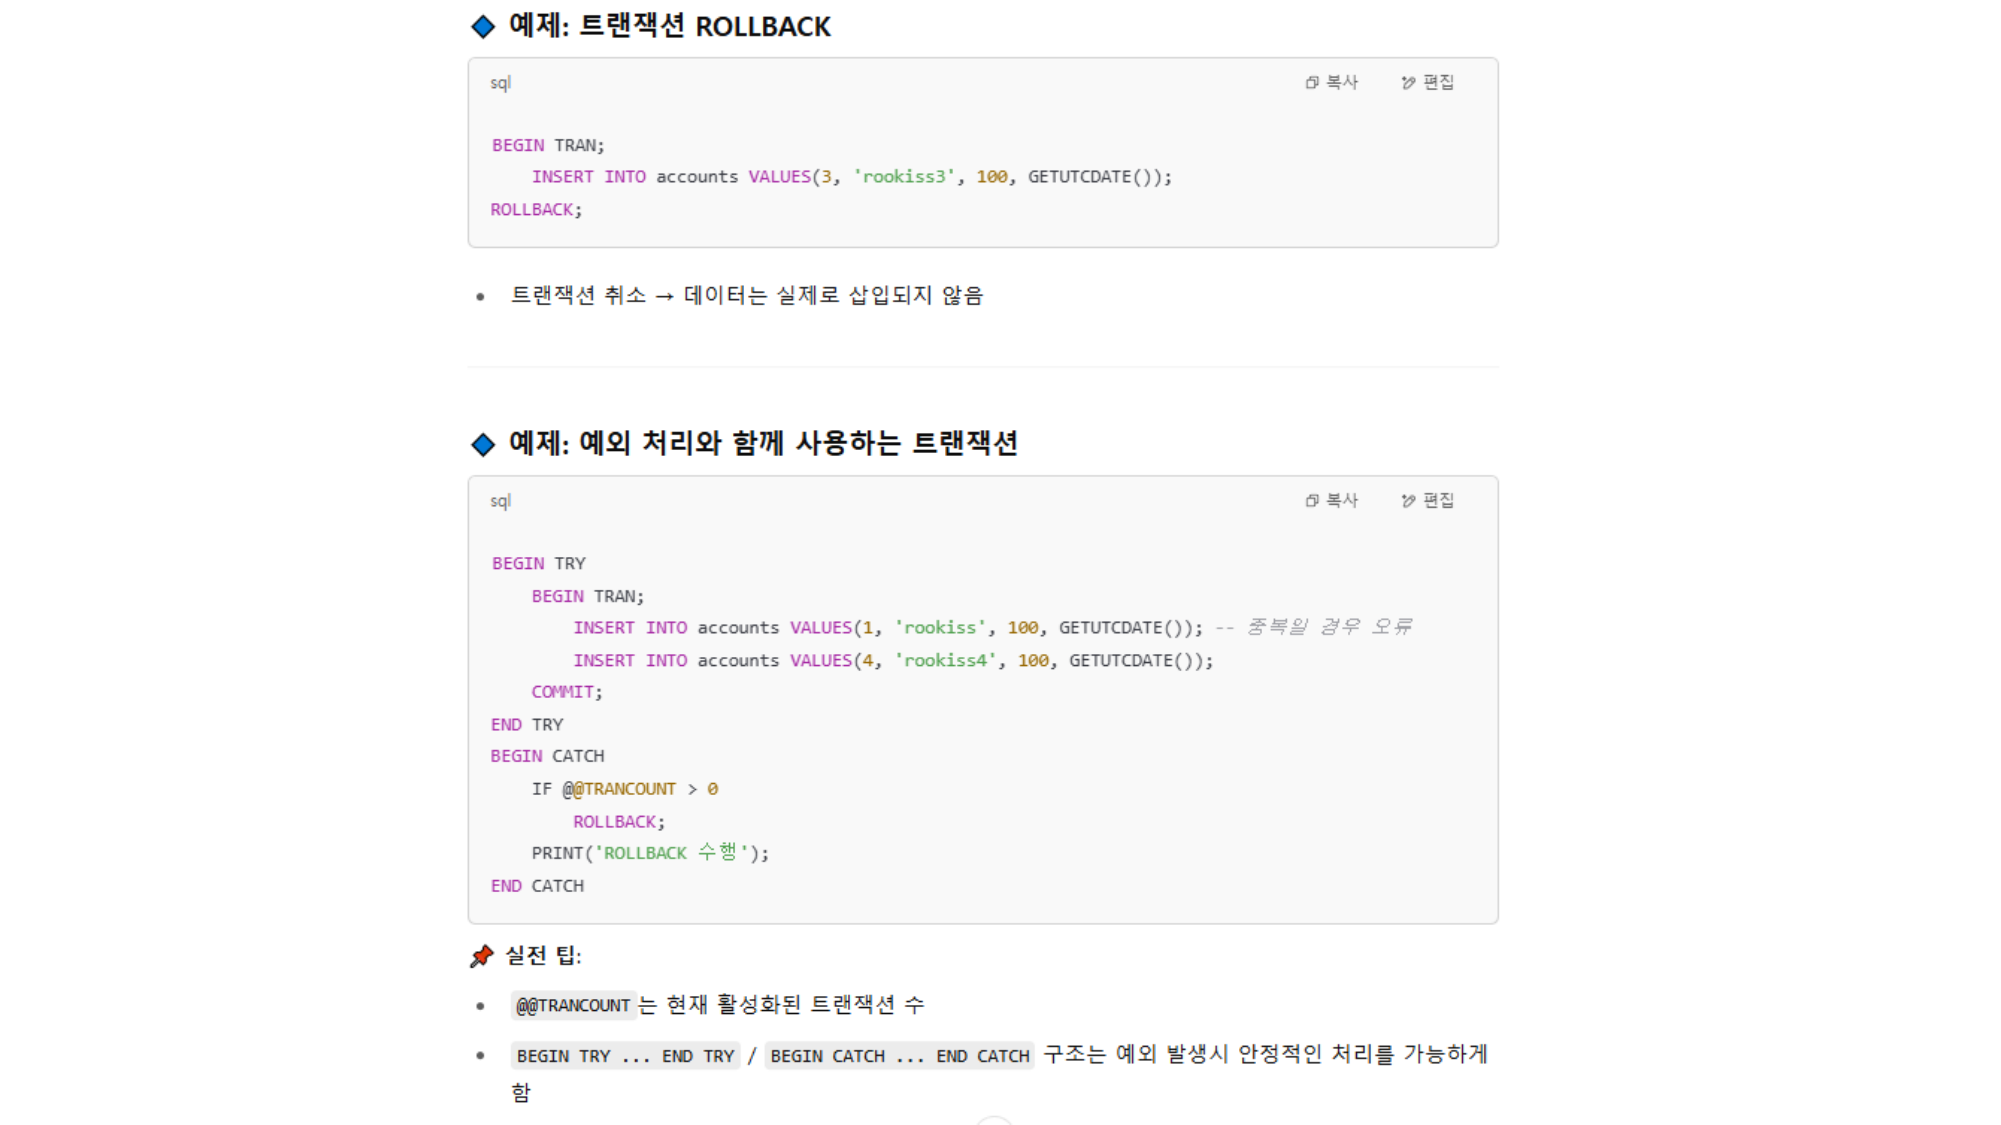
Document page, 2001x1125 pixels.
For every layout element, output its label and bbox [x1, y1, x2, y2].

picture [438, 0, 1562, 1125]
